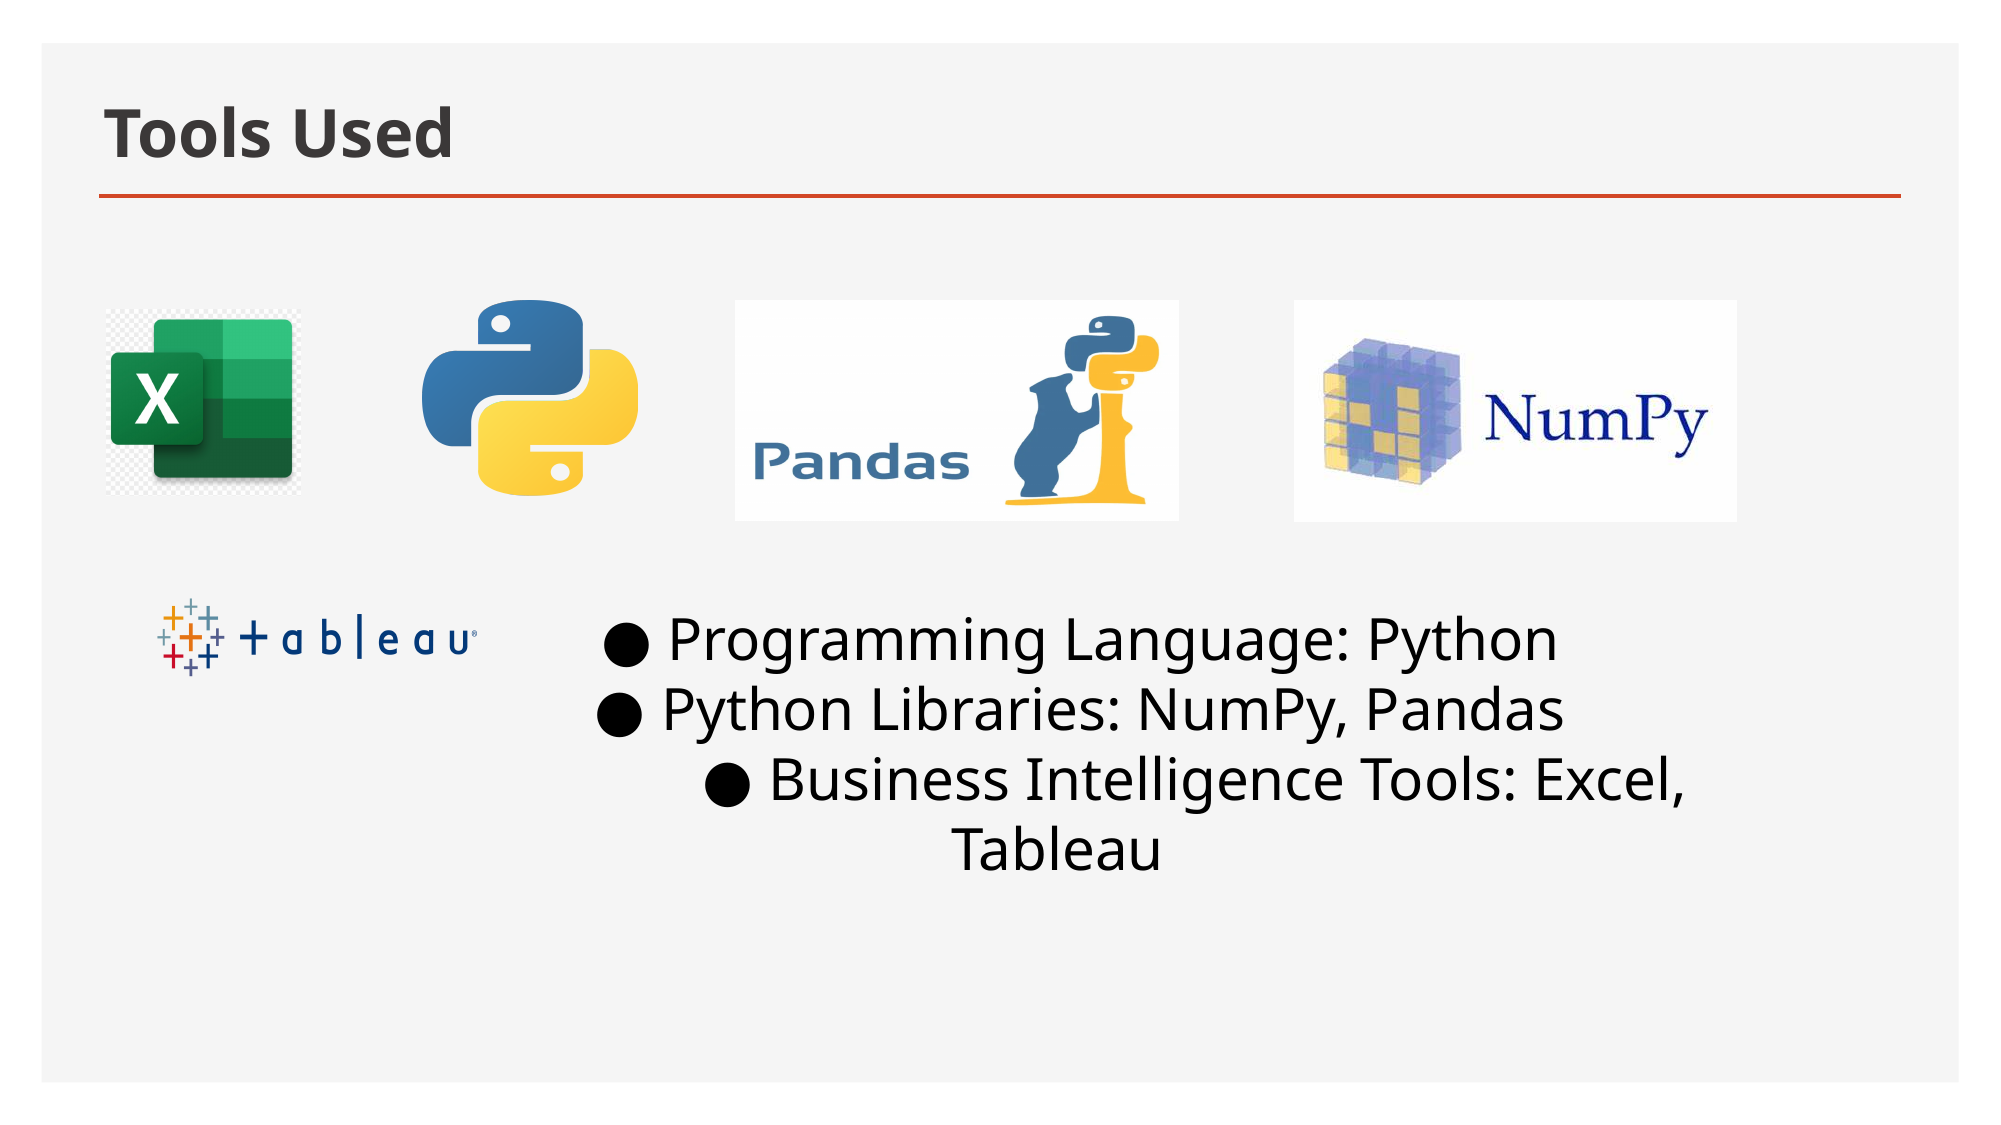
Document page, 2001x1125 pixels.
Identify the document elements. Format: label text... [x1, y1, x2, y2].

text_box ● Programming Language: Python ● Python Libraries: NumPy, Pandas ● Business Intelligence Tools: Excel, Tableau [363, 595, 1813, 890]
title Tools Used [88, 73, 1217, 179]
picture [1294, 300, 1737, 522]
picture [422, 300, 638, 496]
picture [735, 300, 1179, 521]
picture [106, 309, 301, 496]
picture [46, 562, 588, 715]
